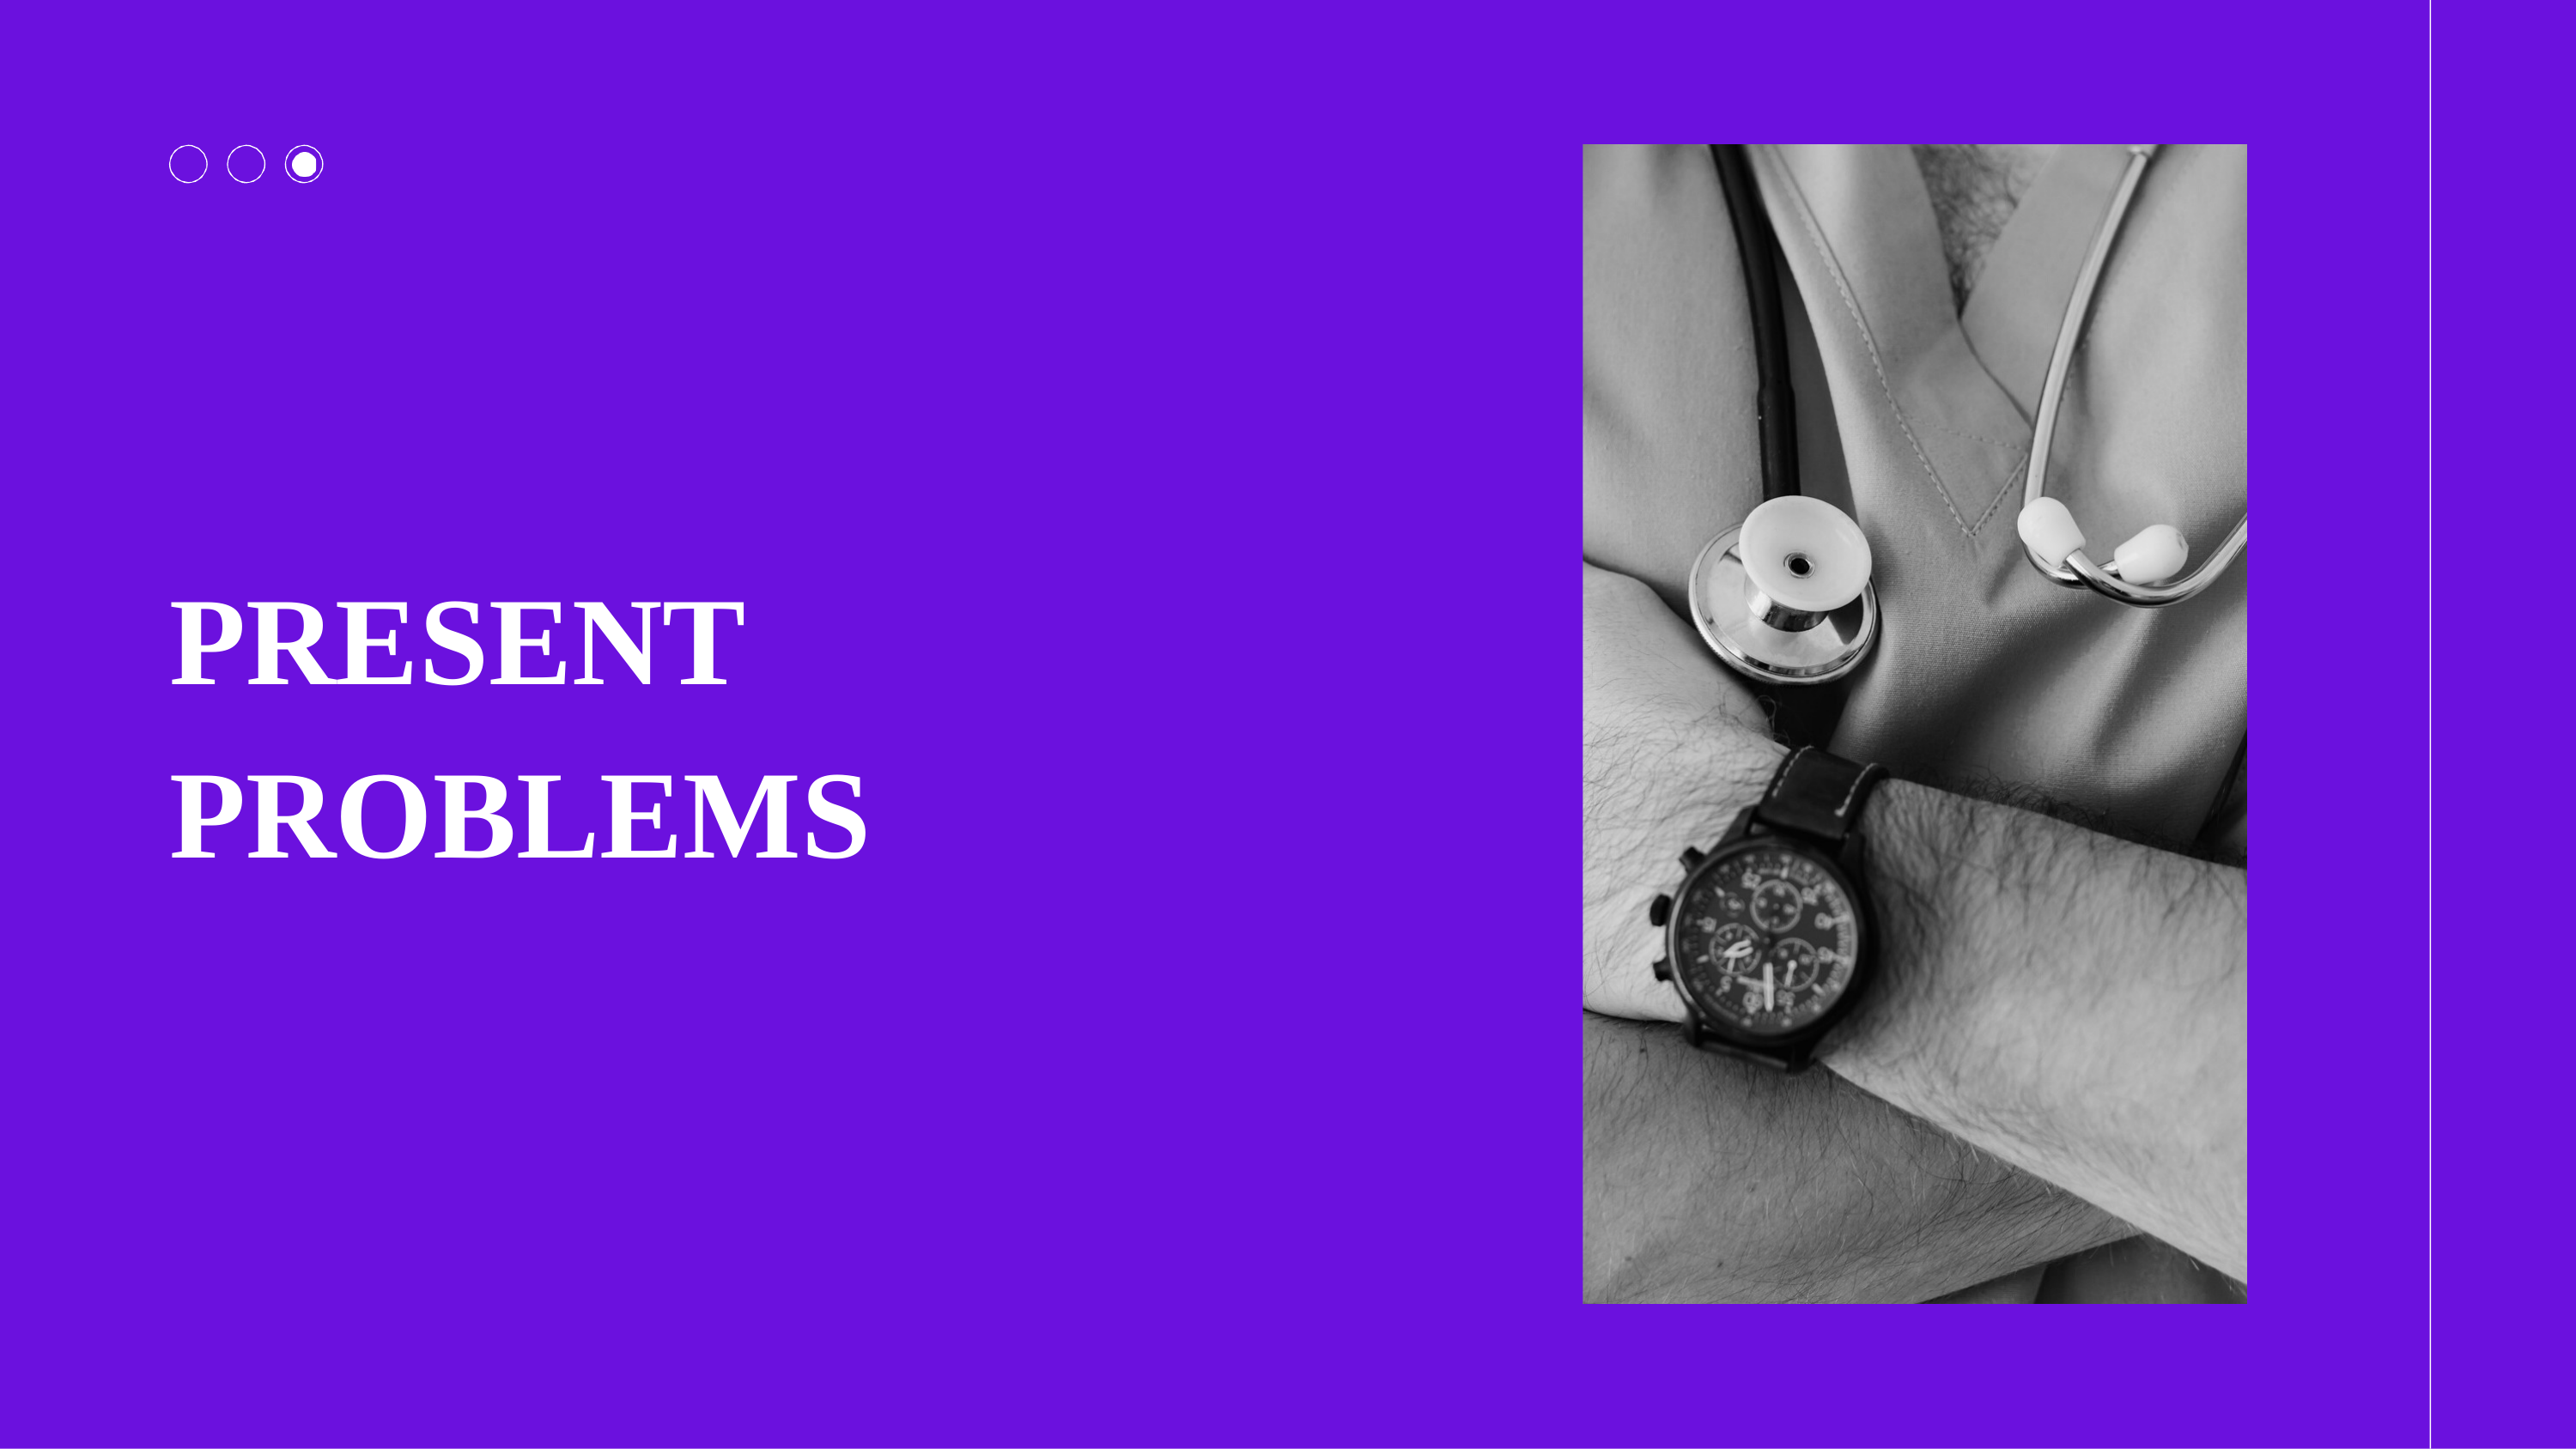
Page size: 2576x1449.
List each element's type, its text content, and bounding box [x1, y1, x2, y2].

text_box [168, 144, 208, 184]
title PRESENT PROBLEMS [167, 533, 874, 884]
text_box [284, 144, 324, 184]
text_box [227, 144, 266, 184]
picture [1583, 144, 2247, 1304]
